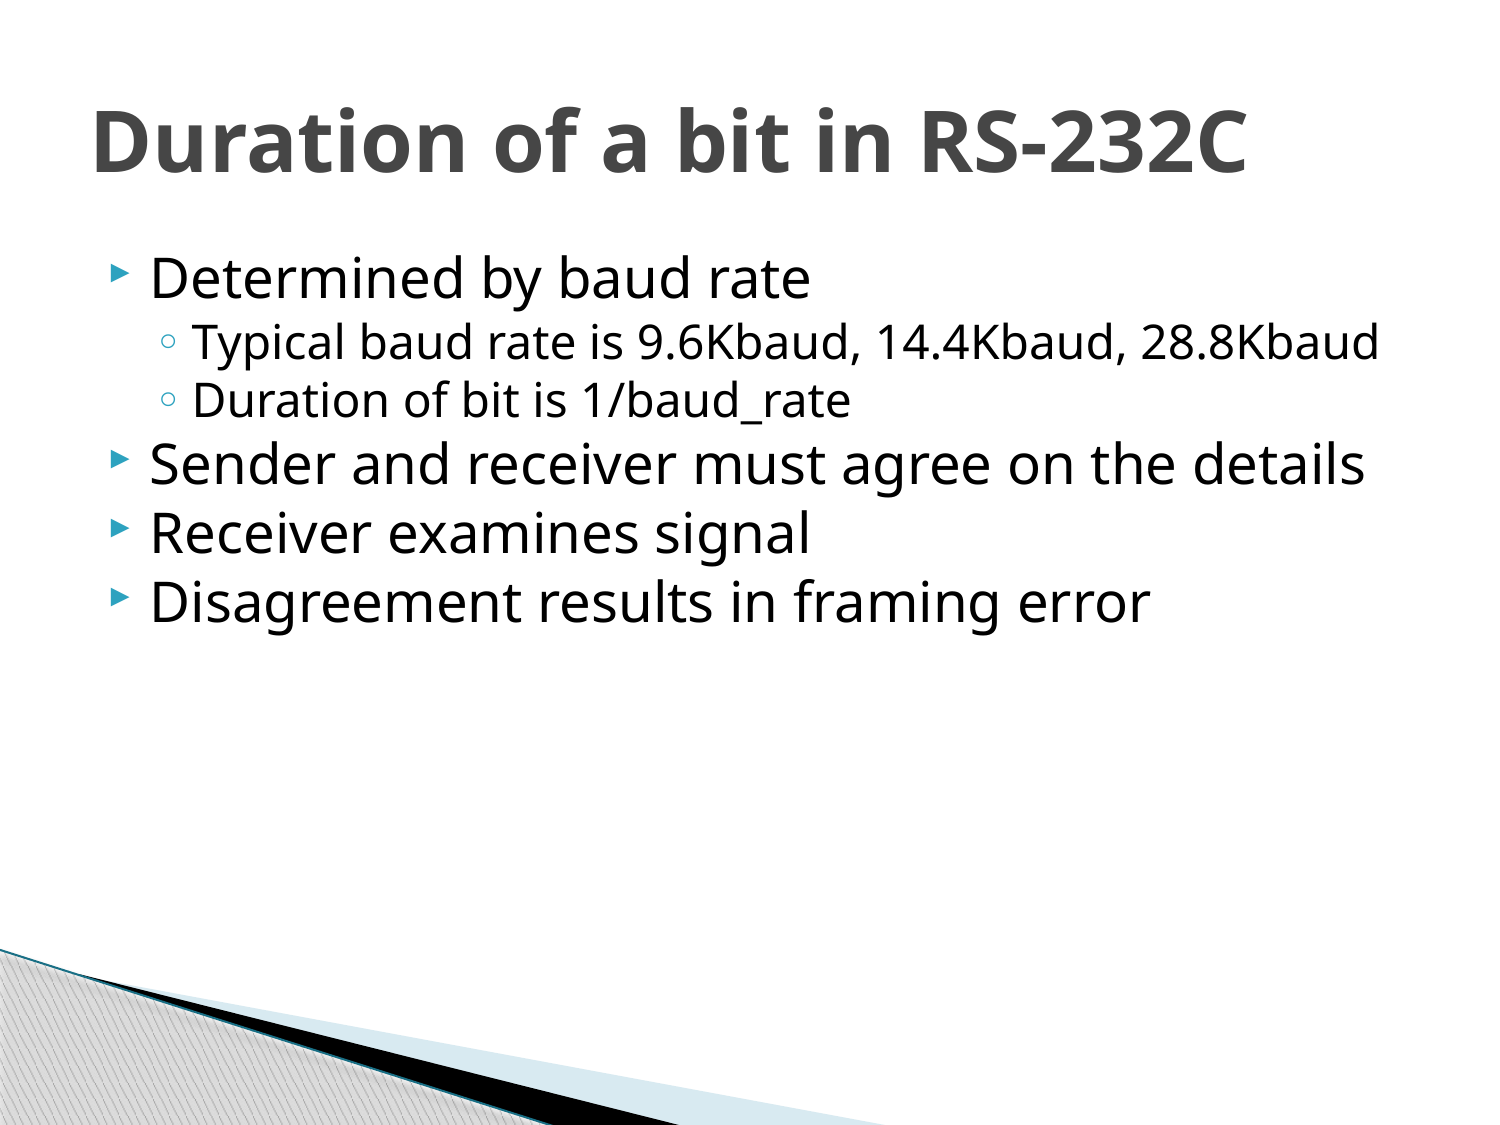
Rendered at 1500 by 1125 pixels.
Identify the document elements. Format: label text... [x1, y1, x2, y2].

list Determined by baud rate Typical baud rate is 9.6Kbaud, 14.4Kbaud, 28.8Kbaud Duration of bit is 1/baud_rate Sender and receiver must agree on the details Receiver examines signal Disagreement results in framing error [75, 243, 1425, 986]
title Duration of a bit in RS-232C [75, 45, 1425, 233]
